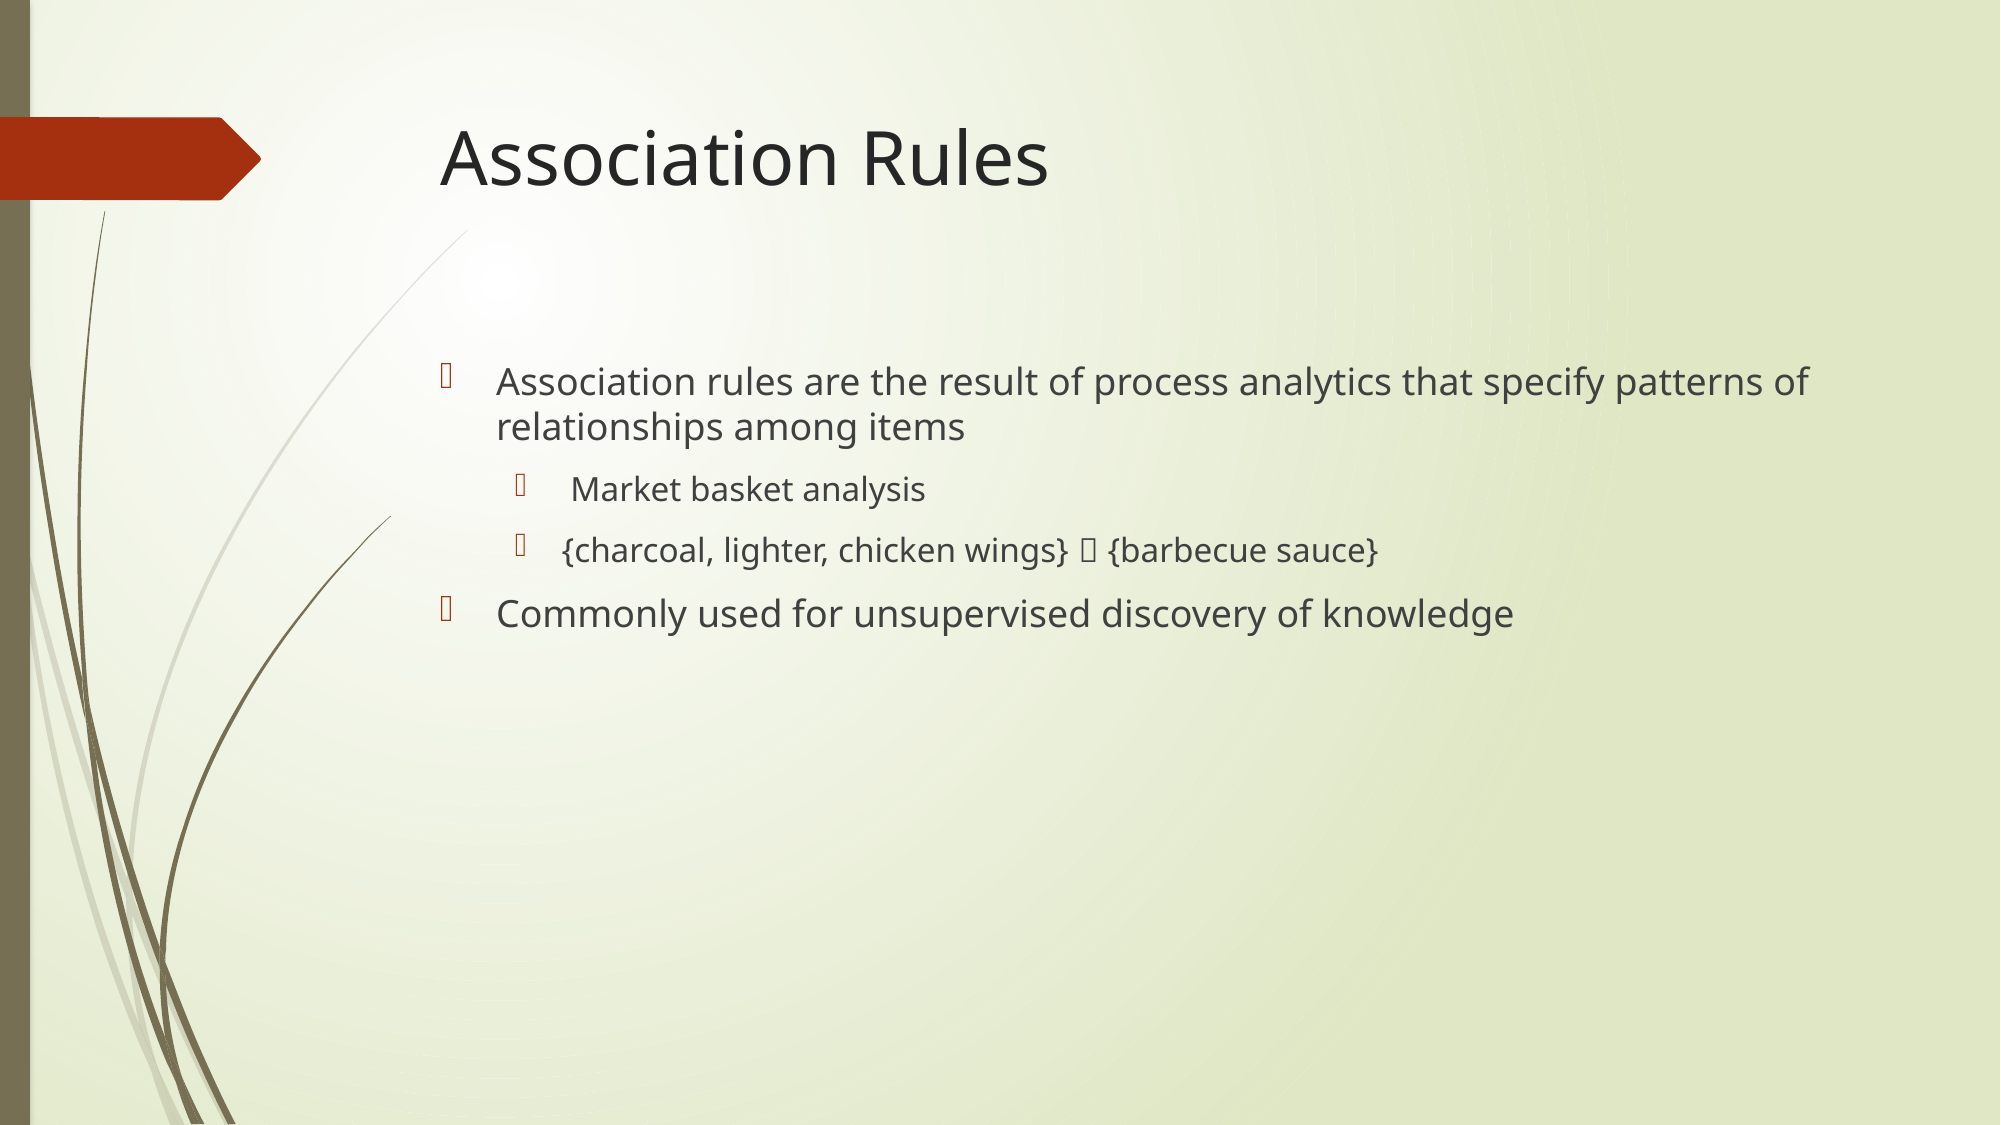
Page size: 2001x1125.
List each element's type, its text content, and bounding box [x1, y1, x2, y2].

title Association Rules [425, 102, 1888, 313]
list Association rules are the result of process analytics that specify patterns of relationships among items Market basket analysis {charcoal, lighter, chicken wings}  {barbecue sauce} Commonly used for unsupervised discovery of knowledge [424, 350, 1888, 970]
